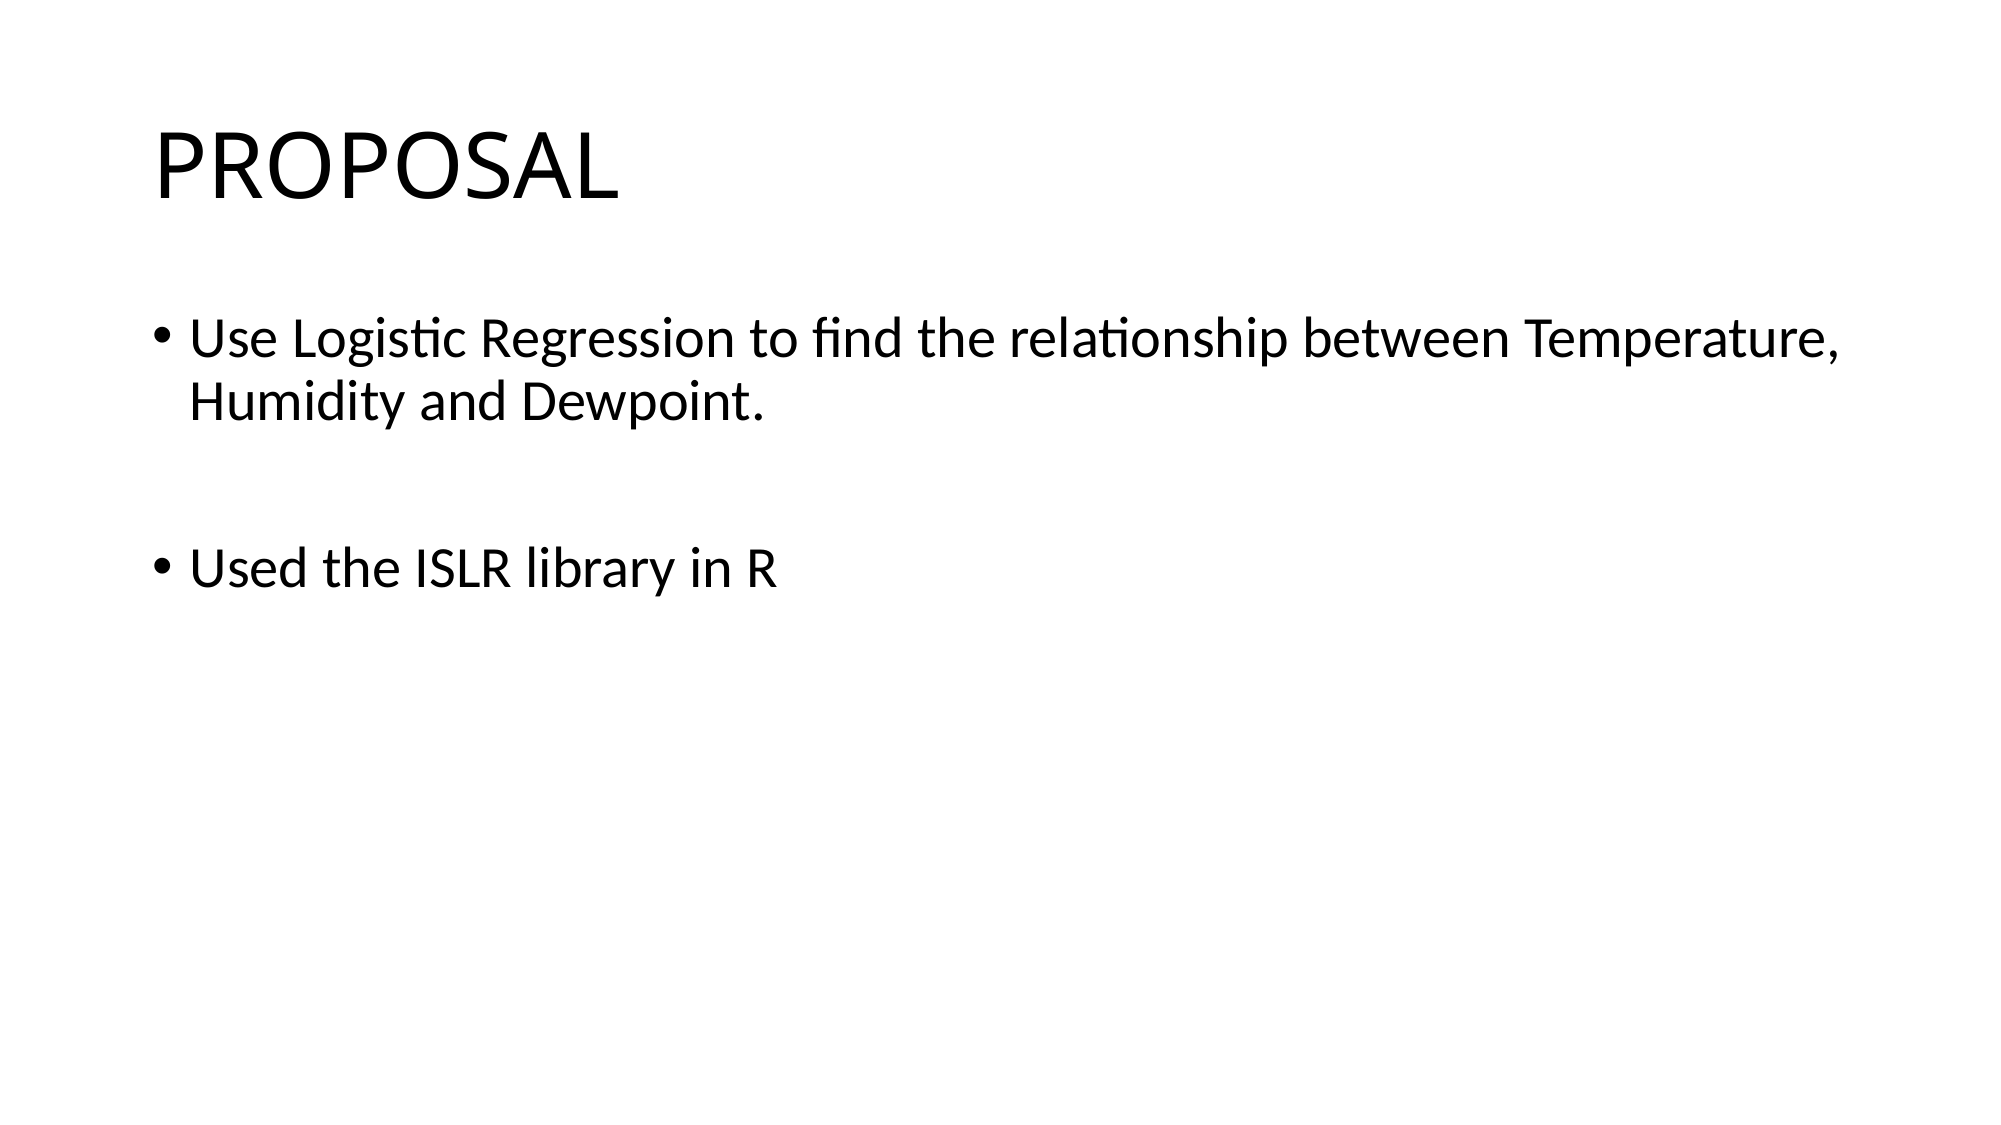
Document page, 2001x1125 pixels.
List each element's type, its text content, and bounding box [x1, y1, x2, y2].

list Use Logistic Regression to find the relationship between Temperature, Humidity and Dewpoint. Used the ISLR library in R [137, 299, 1863, 1014]
title PROPOSAL [137, 59, 1863, 278]
